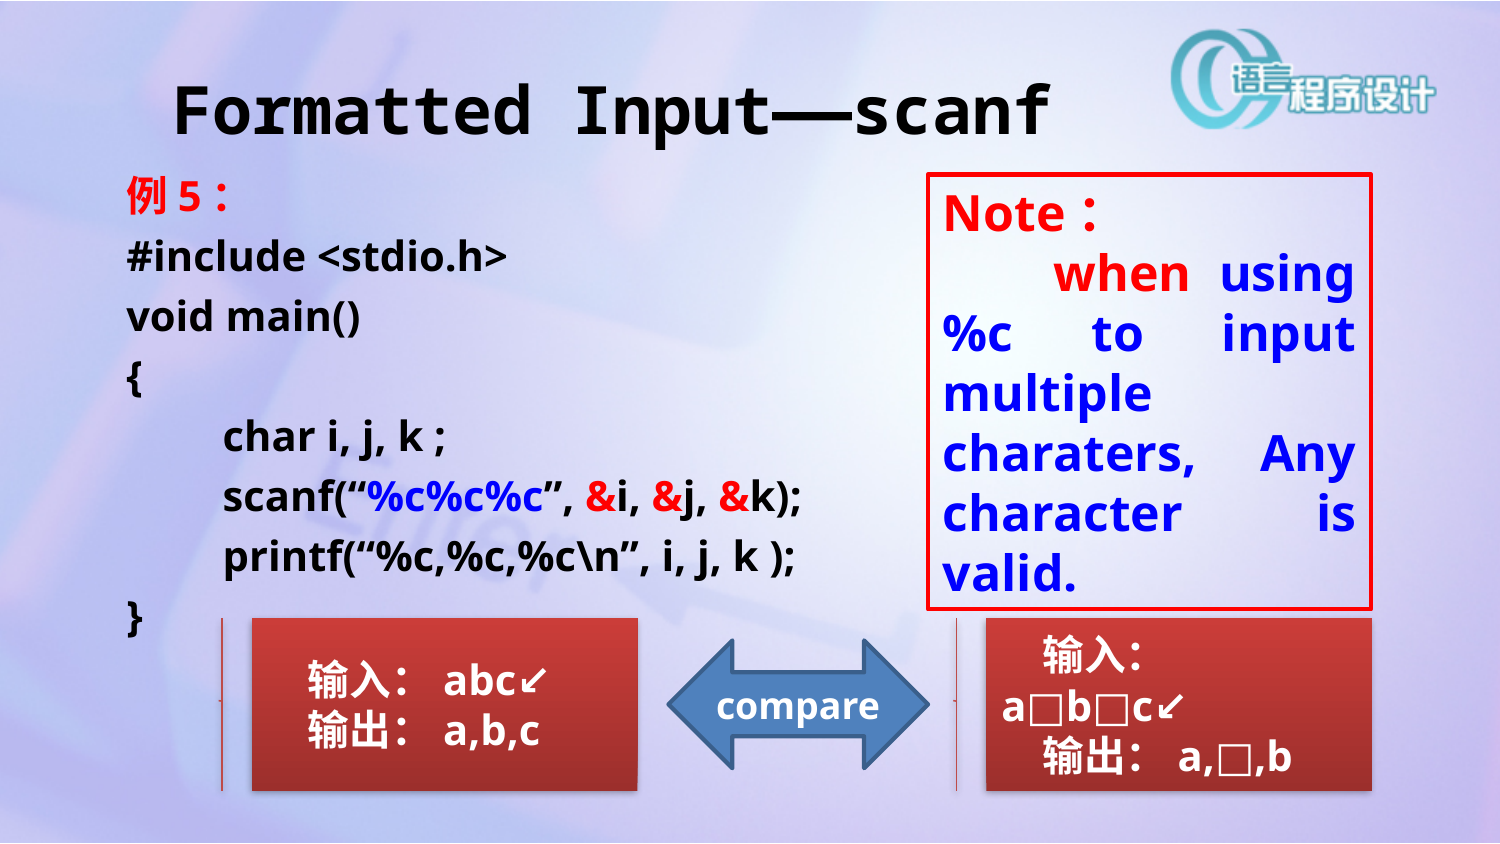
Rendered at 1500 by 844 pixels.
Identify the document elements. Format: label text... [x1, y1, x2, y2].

title Formatted Input——scanf [75, 33, 1425, 175]
text_box Note： when using %c to input multiple charaters, Any character is valid. [928, 174, 1372, 610]
text_box 输入：a□b□c↙ 输出：a,□,b [986, 618, 1372, 791]
text_box 例5： #include <stdio.h> void main() { char i, j, k ; scanf(“%c%c%c”, &i, &j, &k); printf(“%c,%c,%c\n”, i, j, k ); } [111, 152, 1347, 648]
text_box 输入：abc↙ 输出：a,b,c [252, 618, 638, 791]
picture [0, 1, 1500, 843]
text_box compare [666, 638, 931, 771]
